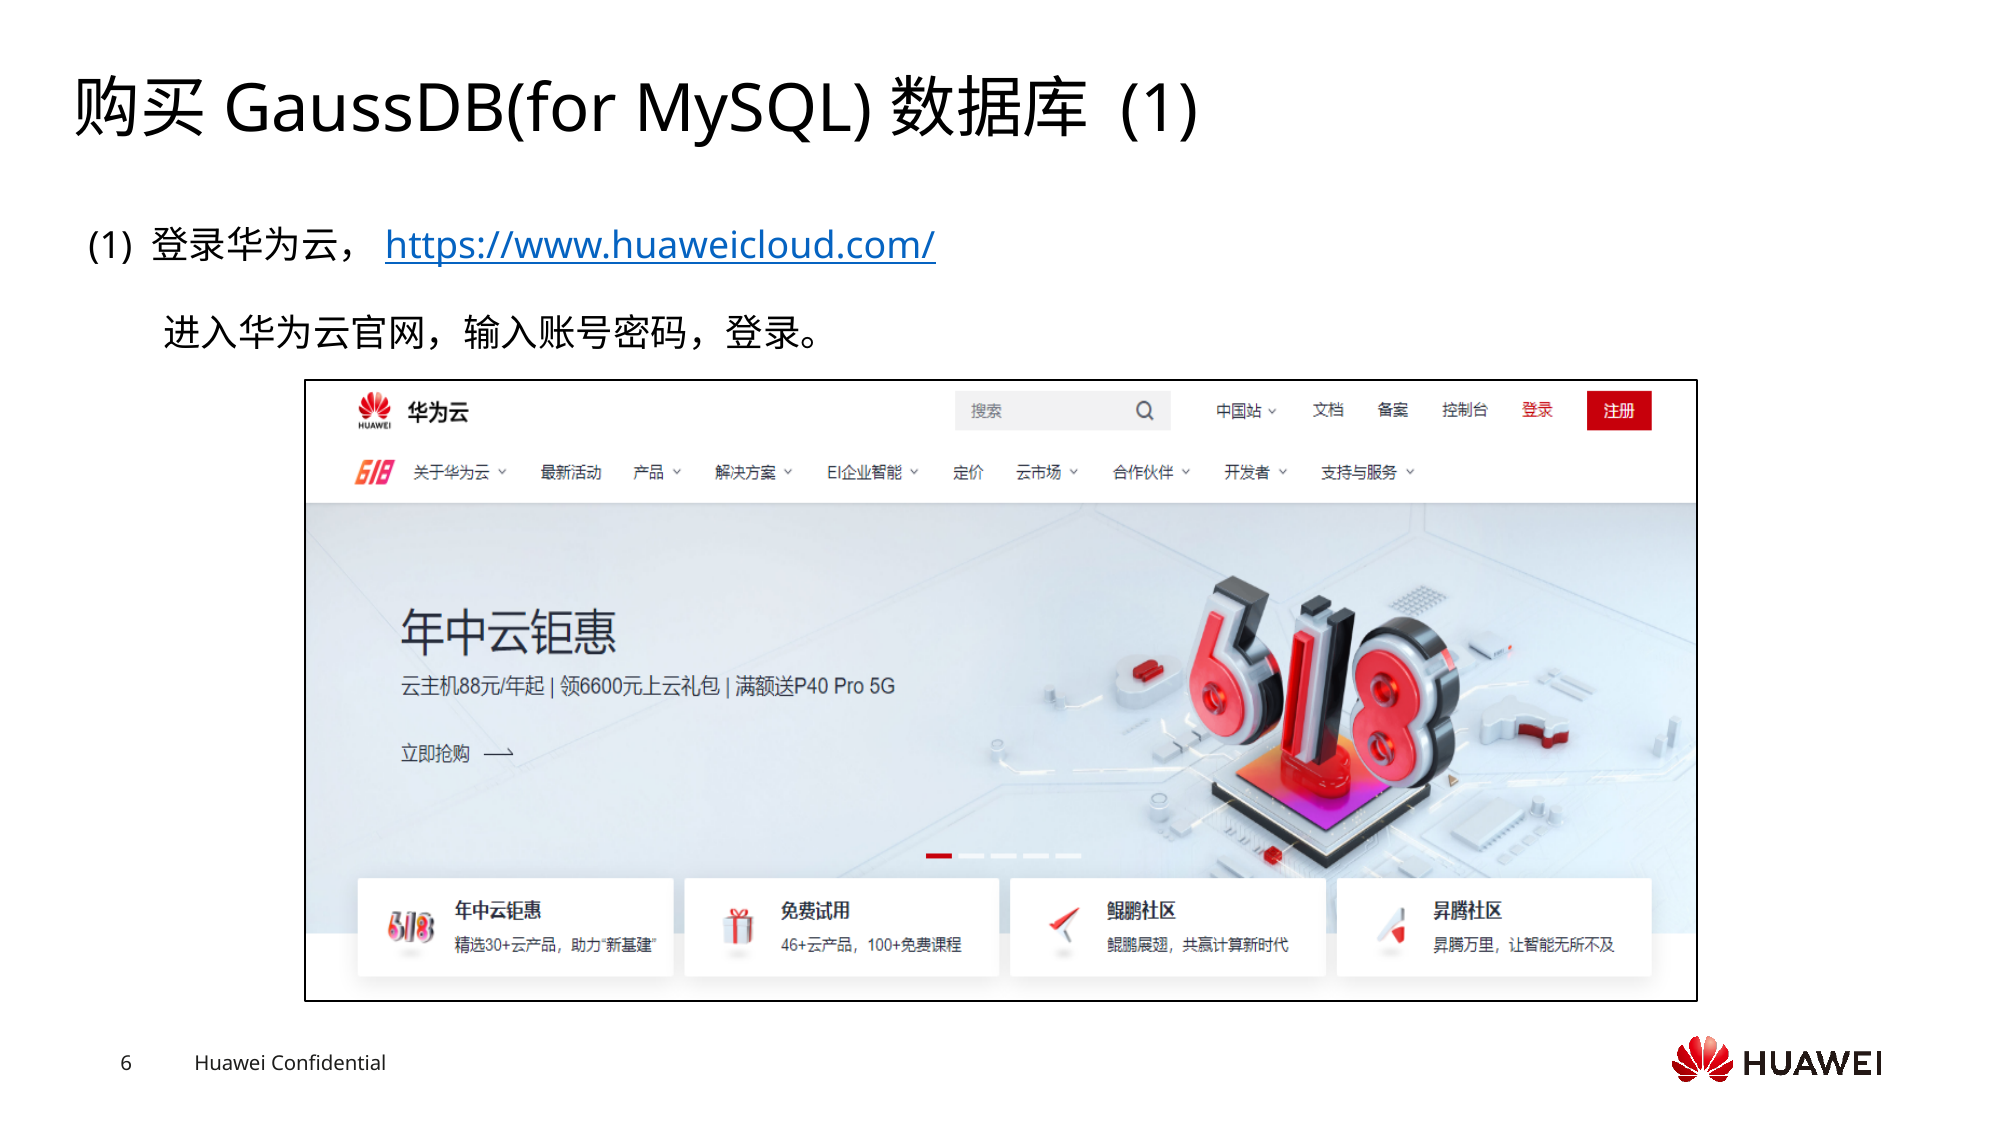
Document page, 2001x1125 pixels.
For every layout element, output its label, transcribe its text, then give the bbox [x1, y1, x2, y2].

text_box 进入华为云官网，输入账号密码，登录。 [73, 301, 856, 407]
picture [1672, 1036, 1881, 1082]
title 购买GaussDB(for MySQL)数据库 (1) [73, 73, 1927, 238]
text_box (1) 登录华为云，https://www.huaweicloud.com/ [73, 193, 1801, 325]
picture [306, 380, 1696, 1000]
